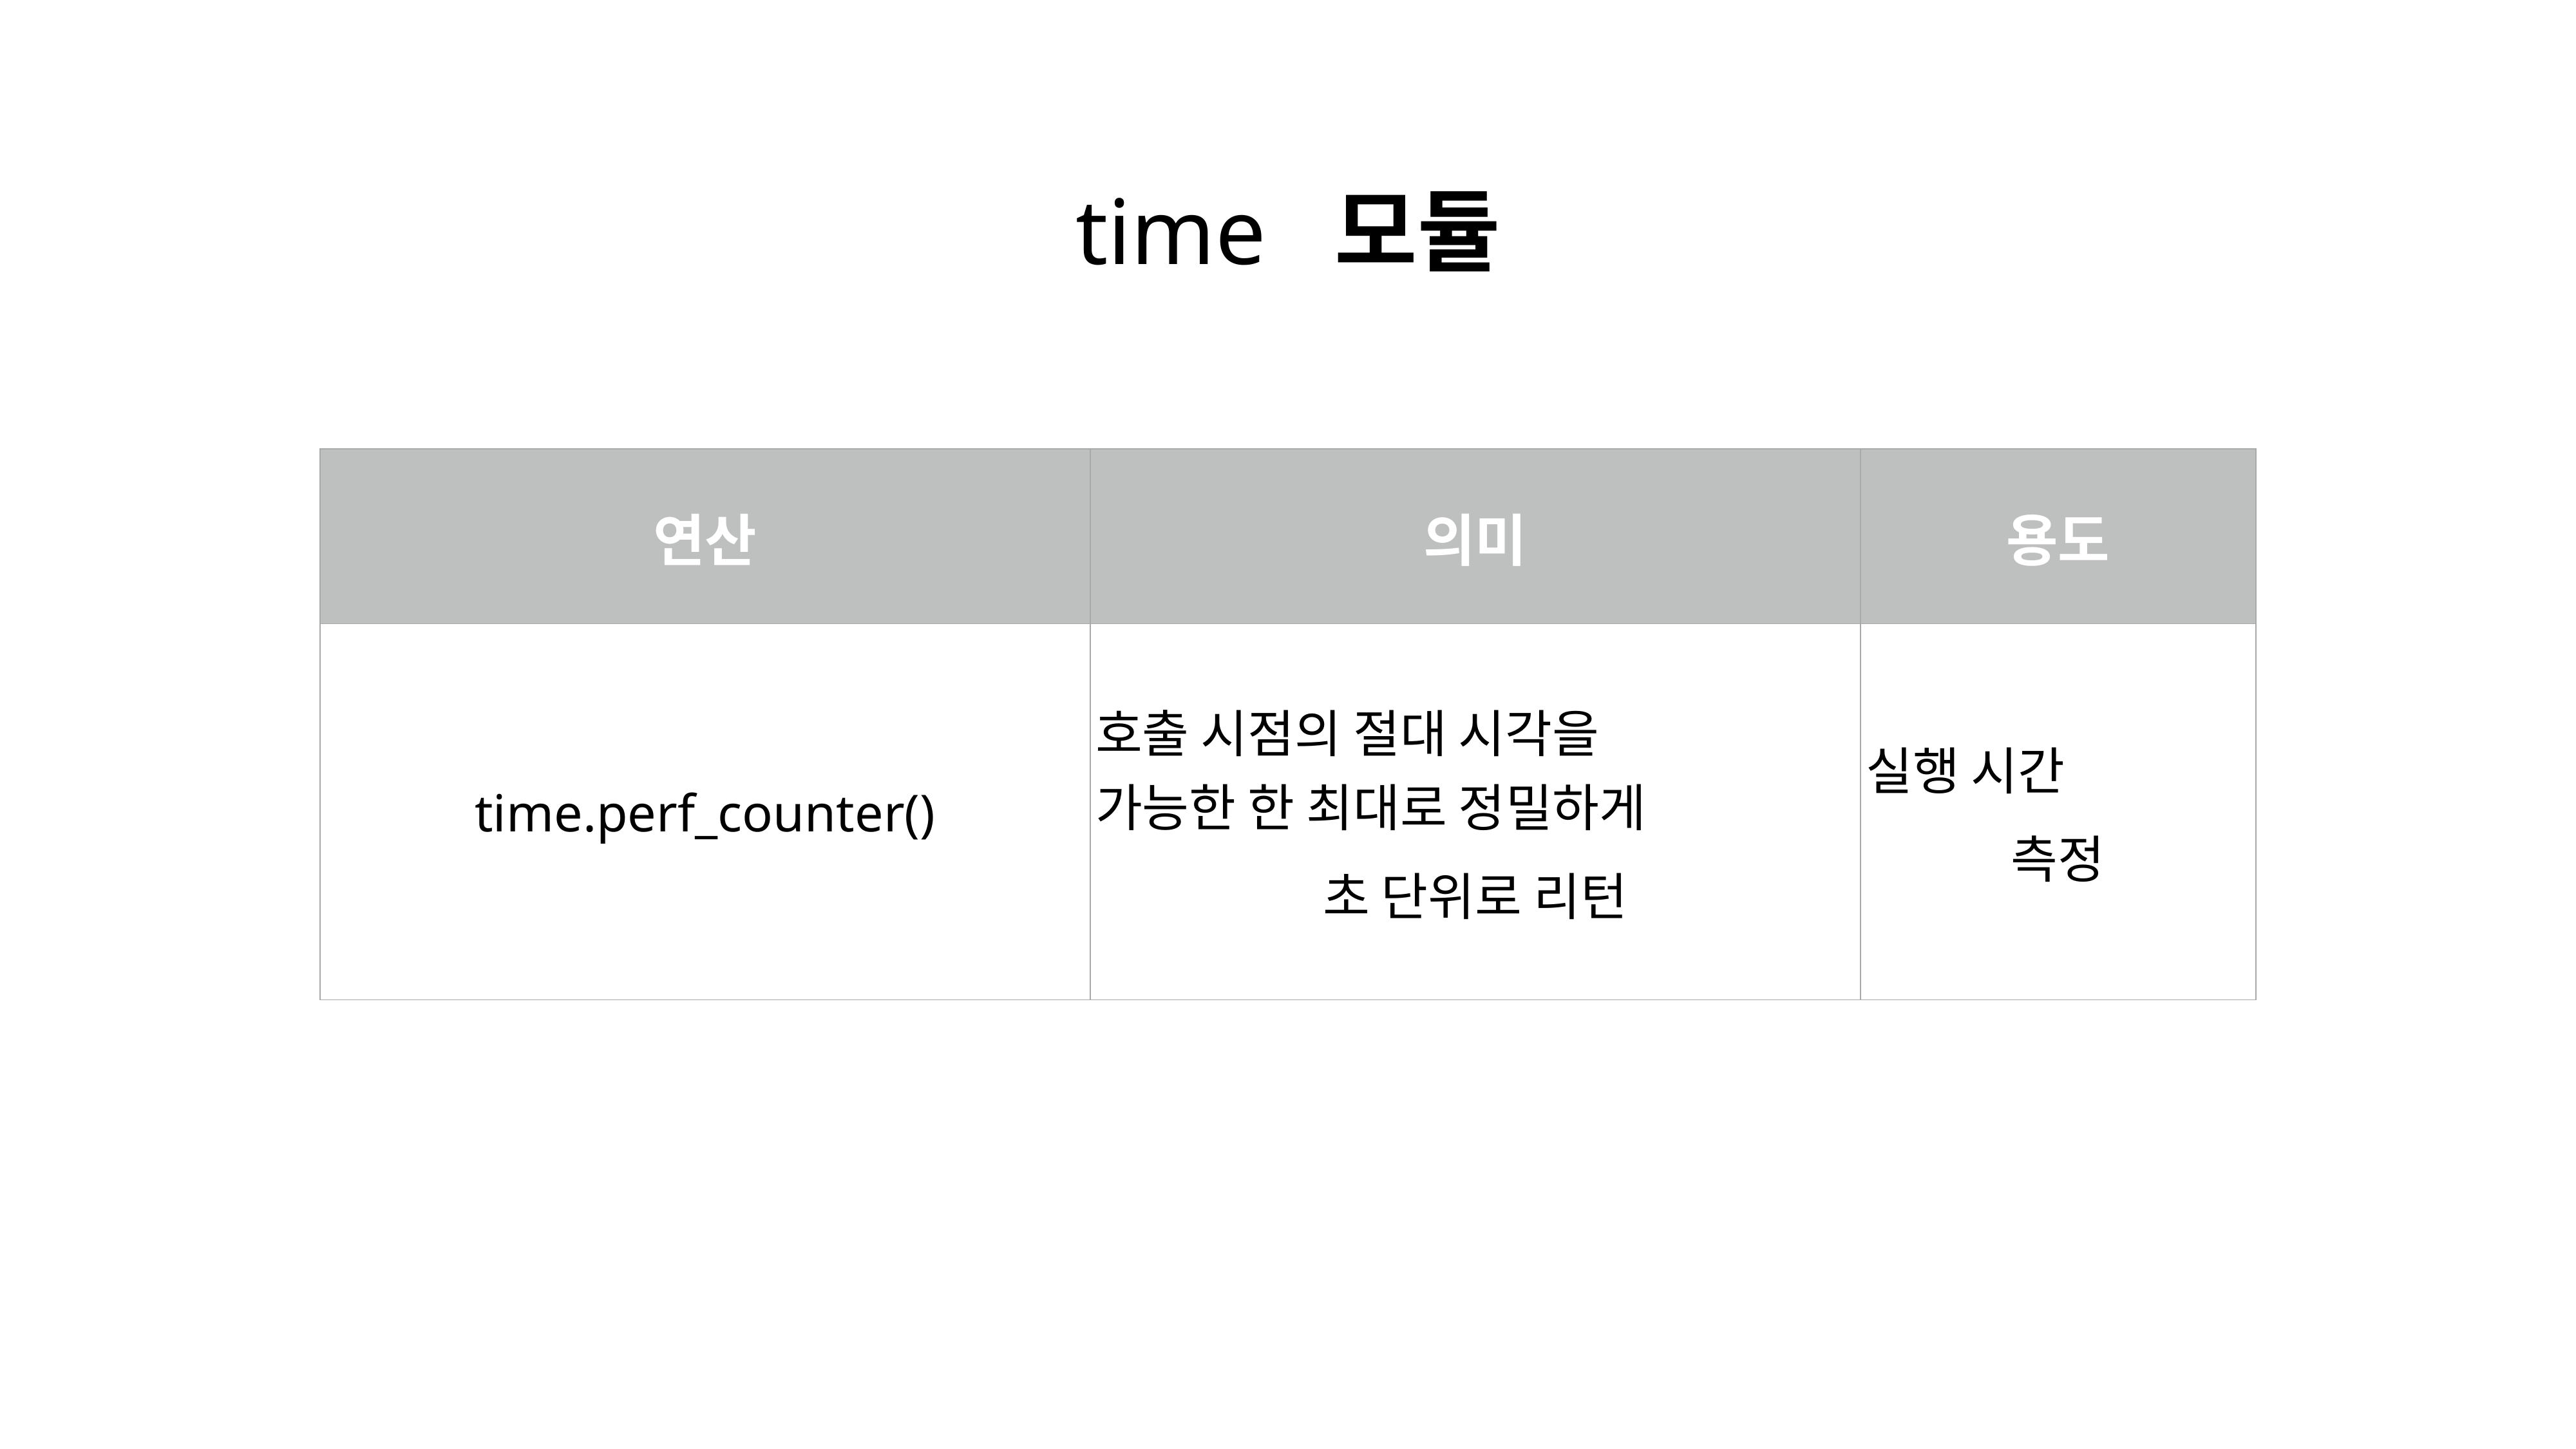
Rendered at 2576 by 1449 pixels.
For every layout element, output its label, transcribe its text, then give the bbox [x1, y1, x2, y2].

table_header 의미 [1091, 450, 1860, 623]
table_cell time.perf_counter() [321, 624, 1090, 999]
table_header 연산 [321, 450, 1090, 623]
table_cell 호출 시점의 절대 시각을 가능한 한 최대로 정밀하게 초 단위로 리턴 [1091, 624, 1860, 999]
table_header 용도 [1861, 450, 2255, 623]
table_cell 실행 시간 측정 [1861, 624, 2255, 999]
text_box time 모듈 [952, 154, 1624, 296]
